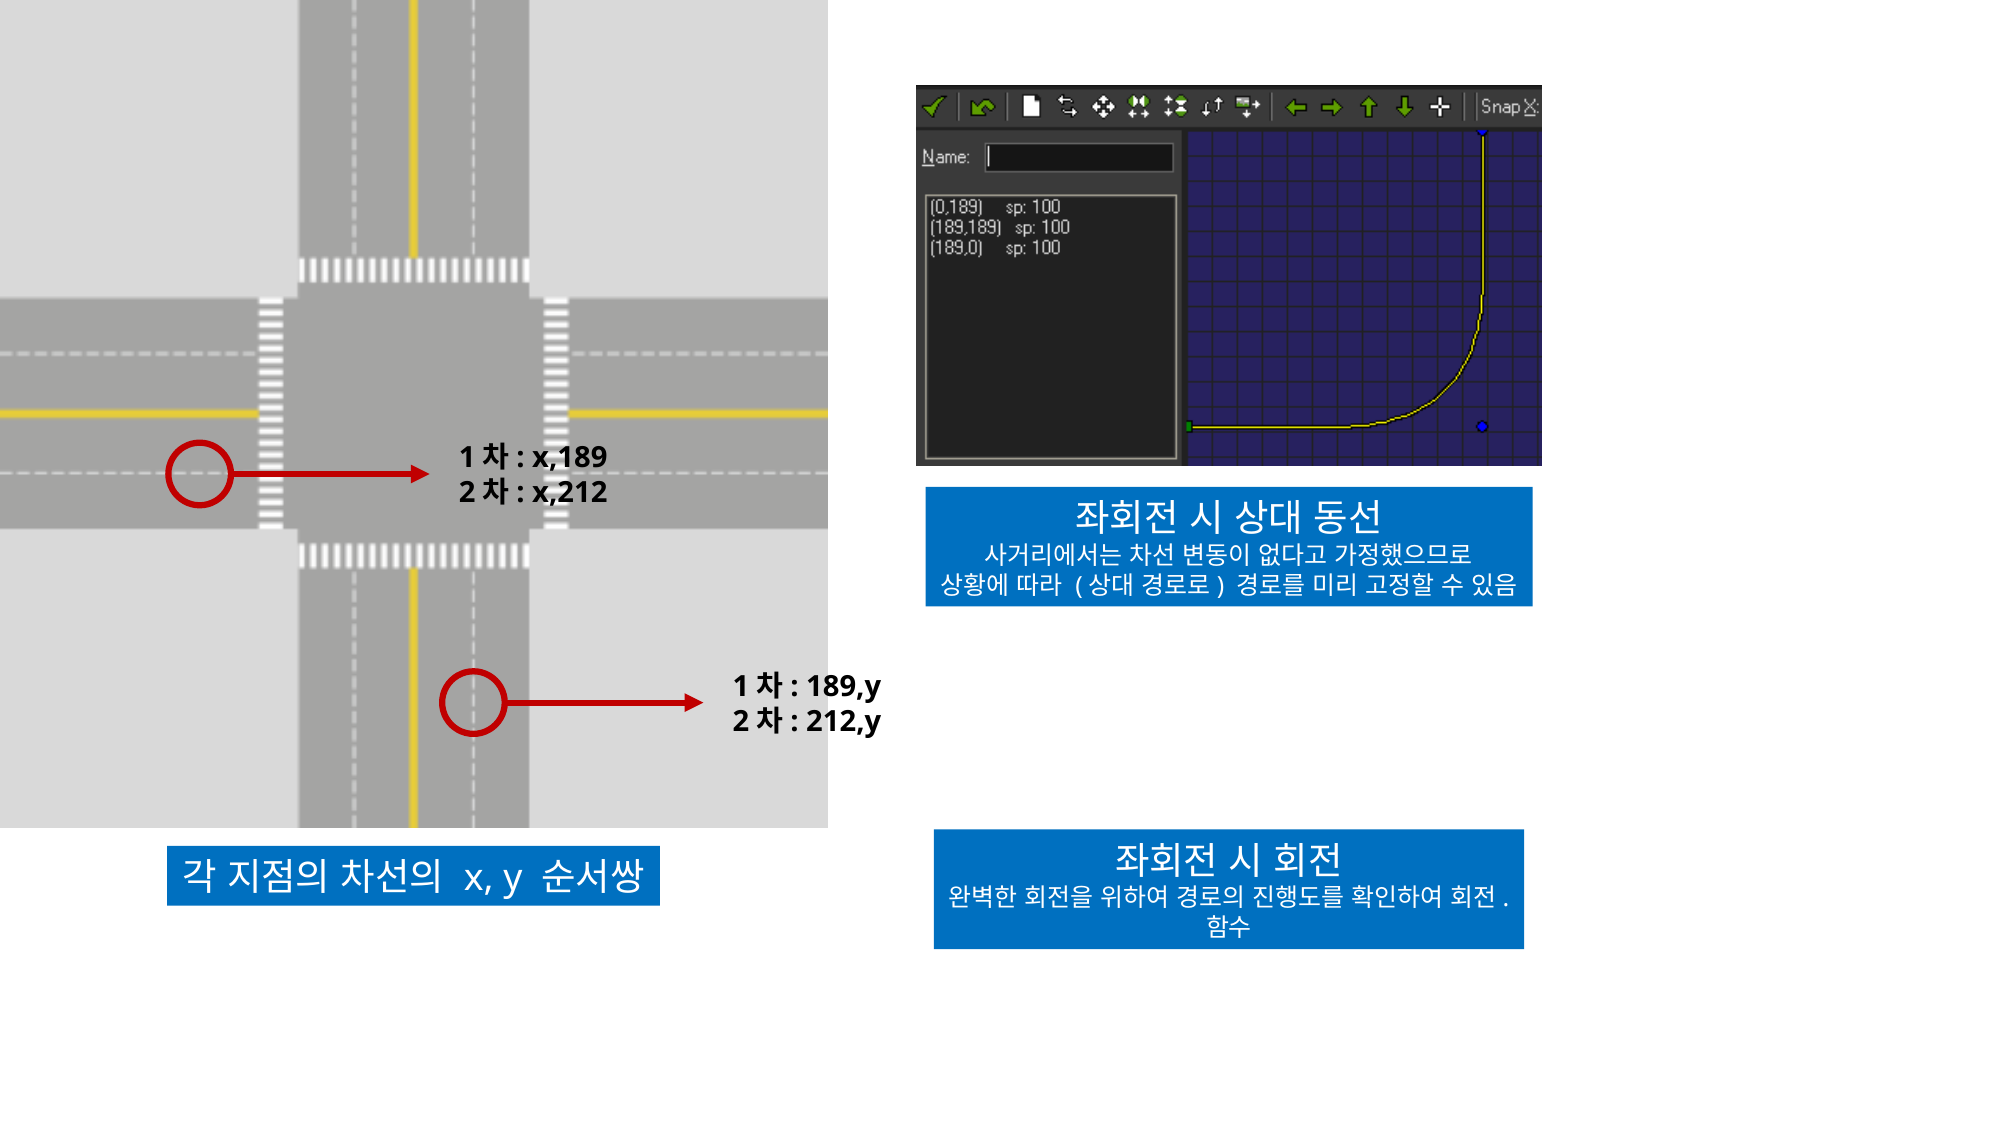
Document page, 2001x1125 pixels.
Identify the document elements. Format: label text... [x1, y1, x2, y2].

text_box 각 지점의 차선의 x, y 순서쌍 [167, 845, 660, 906]
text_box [168, 431, 785, 517]
text_box 좌회전 시 상대 동선 사거리에서는 차선 변동이 없다고 가정했으므로 상황에 따라 (상대 경로로) 경로를 미리 고정할 수 있음 [925, 486, 1533, 607]
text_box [442, 659, 1059, 746]
text_box 좌회전 시 회전 완벽한 회전을 위하여 경로의 진행도를 확인하여 회전. 함수 [933, 829, 1525, 950]
picture [0, 0, 828, 828]
picture [916, 85, 1542, 466]
